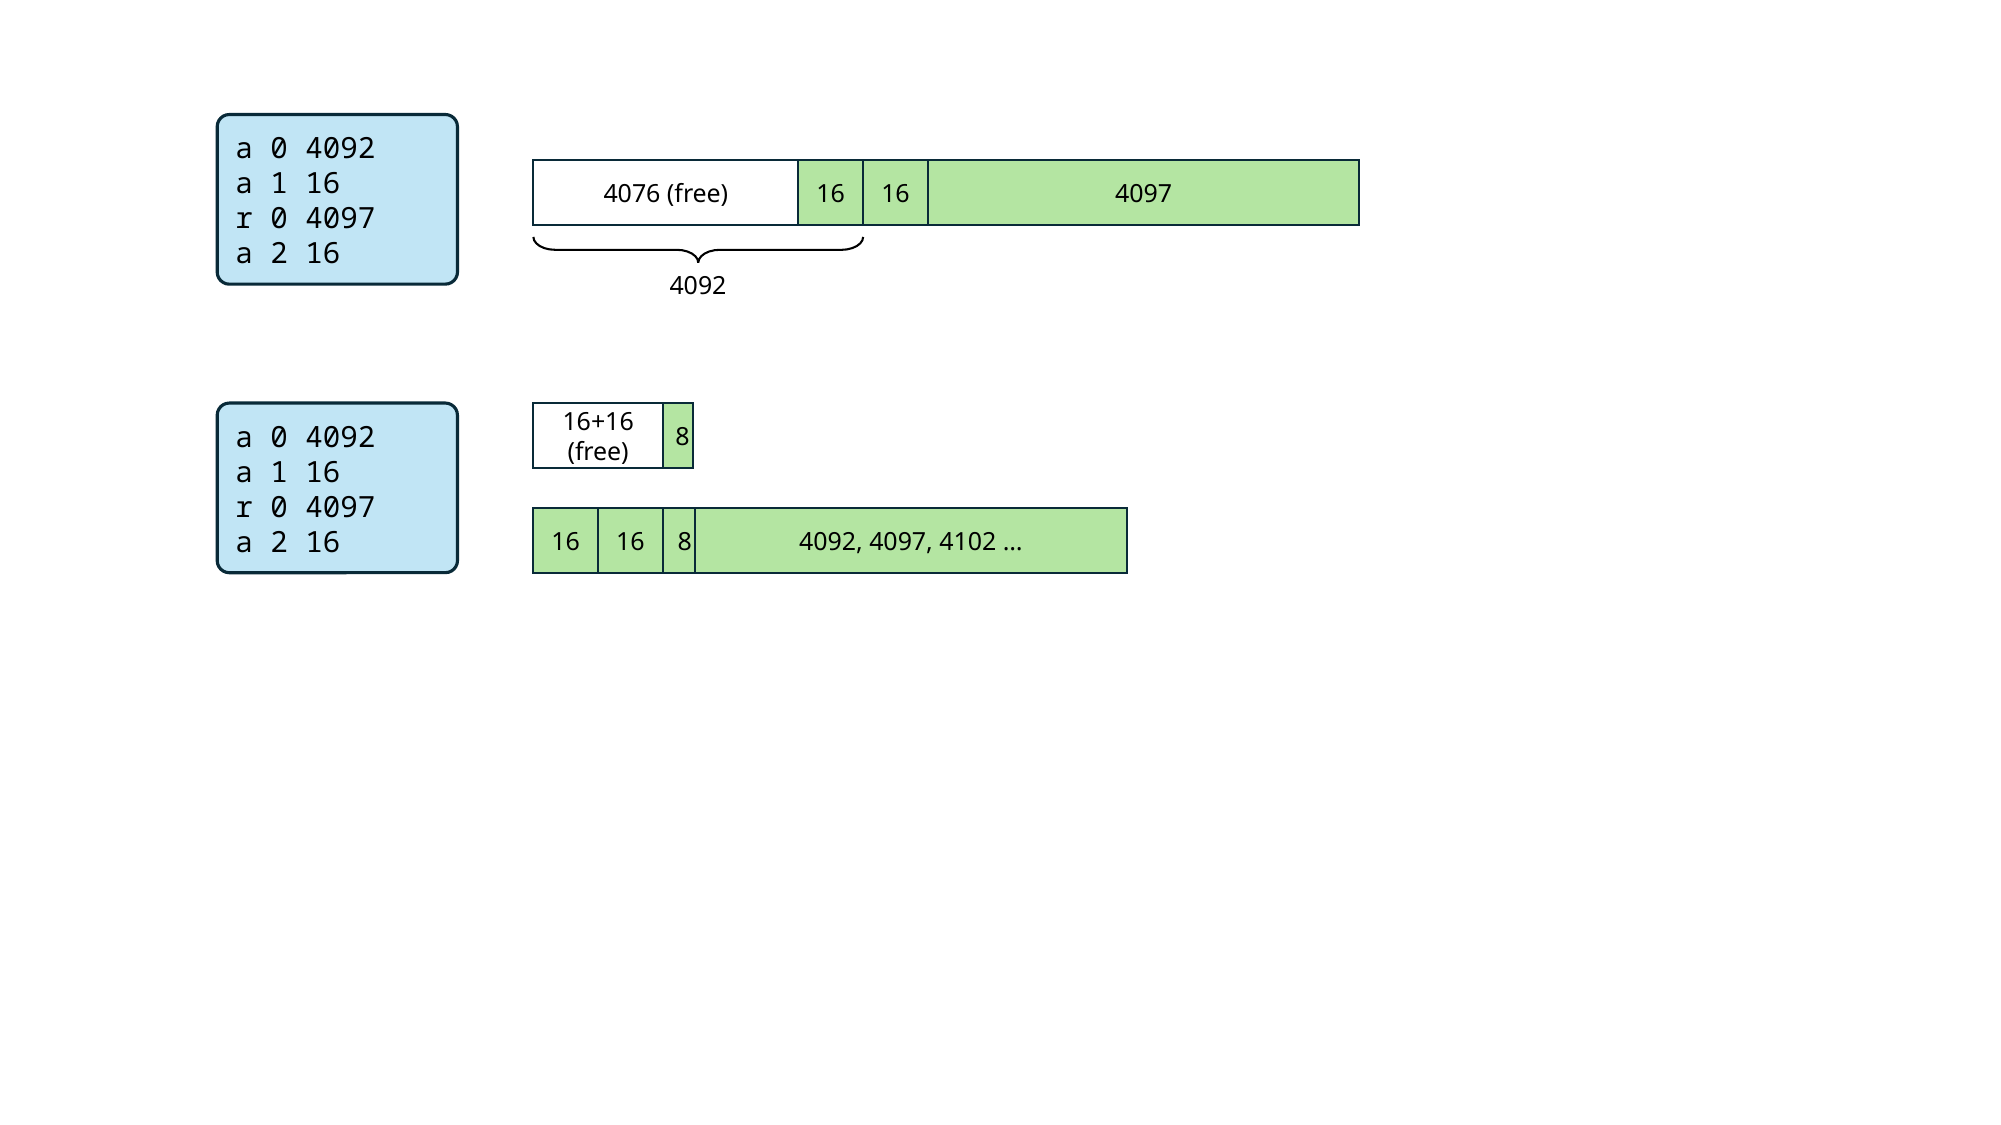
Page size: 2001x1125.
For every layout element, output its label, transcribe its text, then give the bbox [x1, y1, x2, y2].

text_box 16+16 (free) [532, 401, 664, 470]
text_box 16 [797, 158, 862, 227]
text_box 16 [532, 506, 597, 574]
text_box a 0 4092 a 1 16 r 0 4097 a 2 16 [215, 112, 460, 286]
text_box 4092, 4097, 4102 … [694, 506, 1128, 574]
text_box 4097 [929, 158, 1361, 227]
text_box 8 [664, 401, 695, 470]
text_box 4076 (free) [532, 158, 797, 227]
text_box [531, 236, 865, 264]
text_box 16 [862, 158, 929, 227]
text_box 16 [597, 506, 664, 574]
text_box 4092 [632, 264, 764, 304]
text_box a 0 4092 a 1 16 r 0 4097 a 2 16 [215, 401, 460, 575]
text_box 8 [664, 506, 694, 574]
